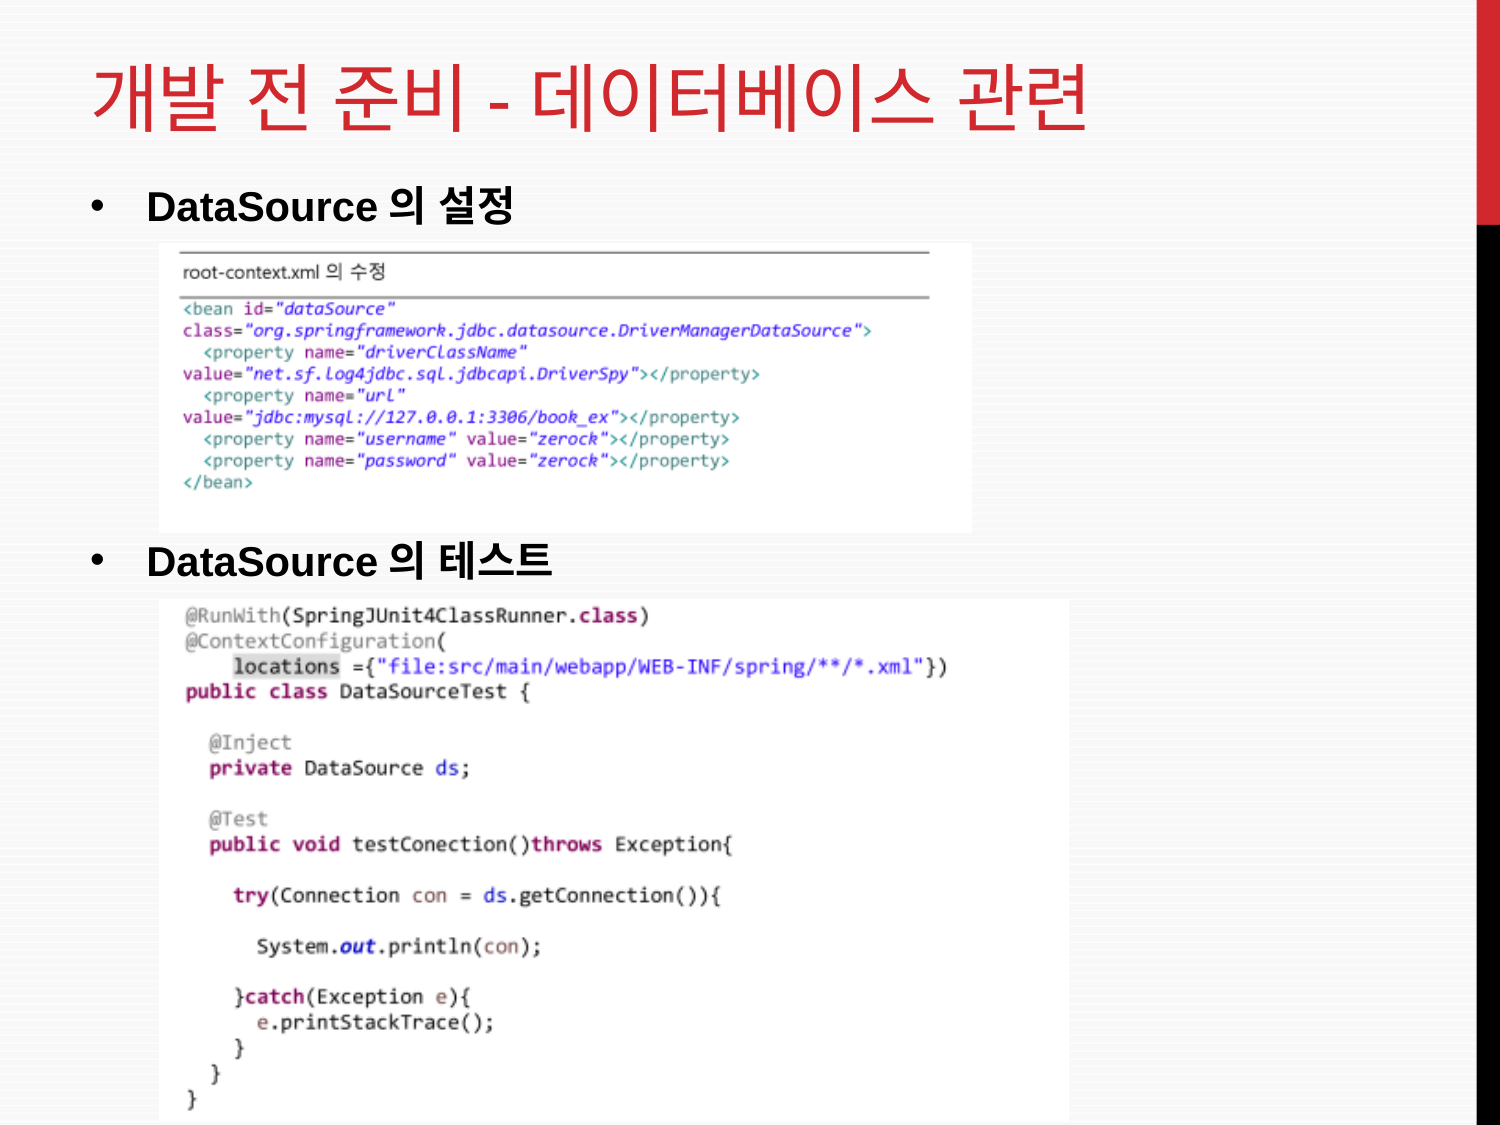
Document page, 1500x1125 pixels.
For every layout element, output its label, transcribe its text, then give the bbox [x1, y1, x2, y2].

picture [158, 243, 973, 534]
title 개발 전 준비-데이터베이스 관련 [75, 25, 1329, 149]
list DataSource의 설정 DataSource의 테스트 [75, 172, 1325, 1005]
picture [158, 599, 1070, 1123]
